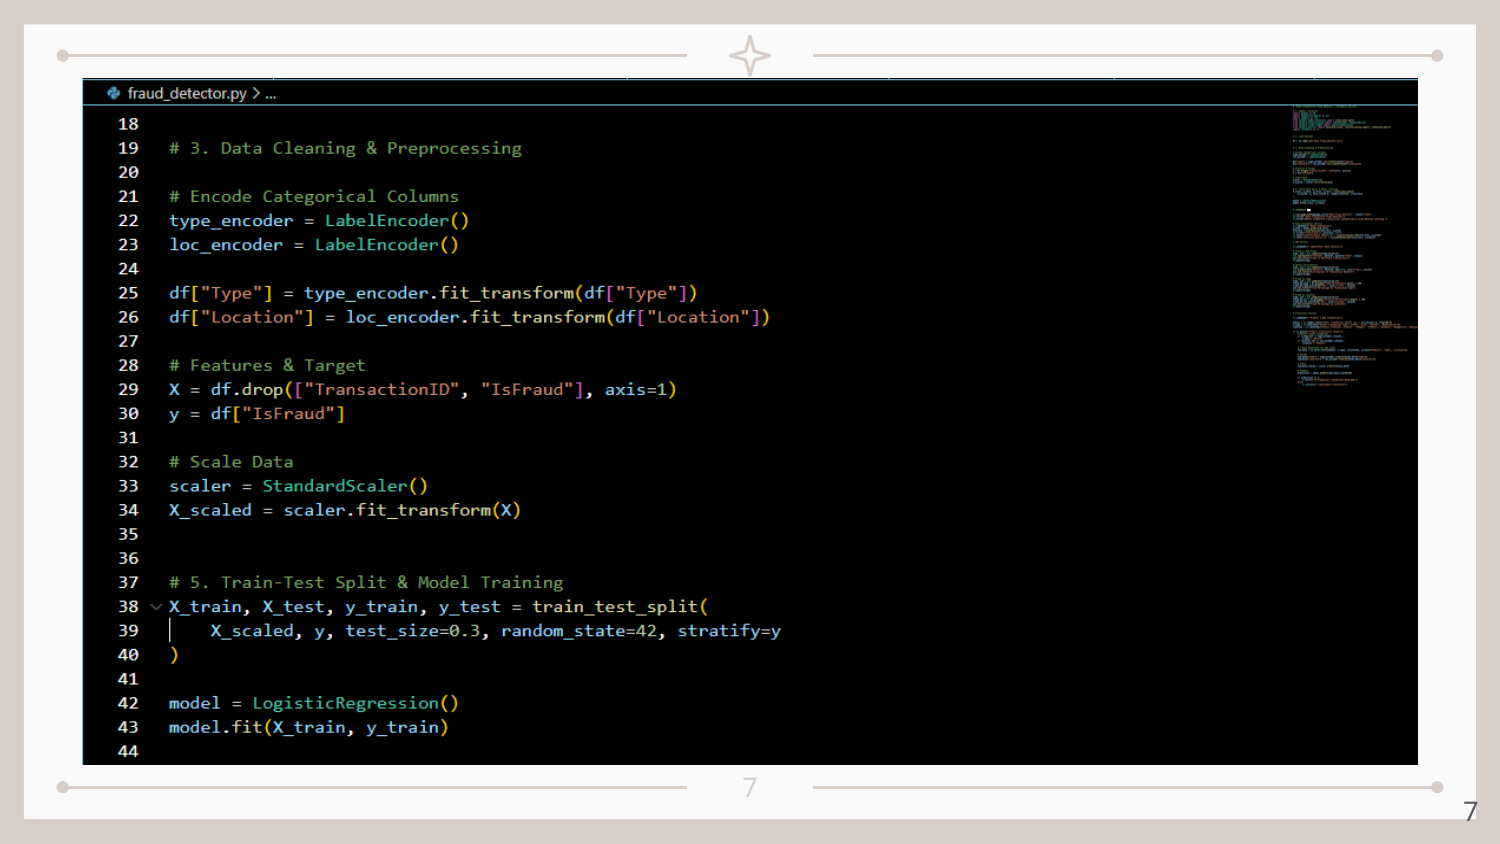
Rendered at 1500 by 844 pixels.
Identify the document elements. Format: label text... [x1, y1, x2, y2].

slide_number ‹#› [1403, 779, 1494, 844]
picture [81, 78, 1419, 765]
slide_number ‹#› [705, 773, 795, 810]
